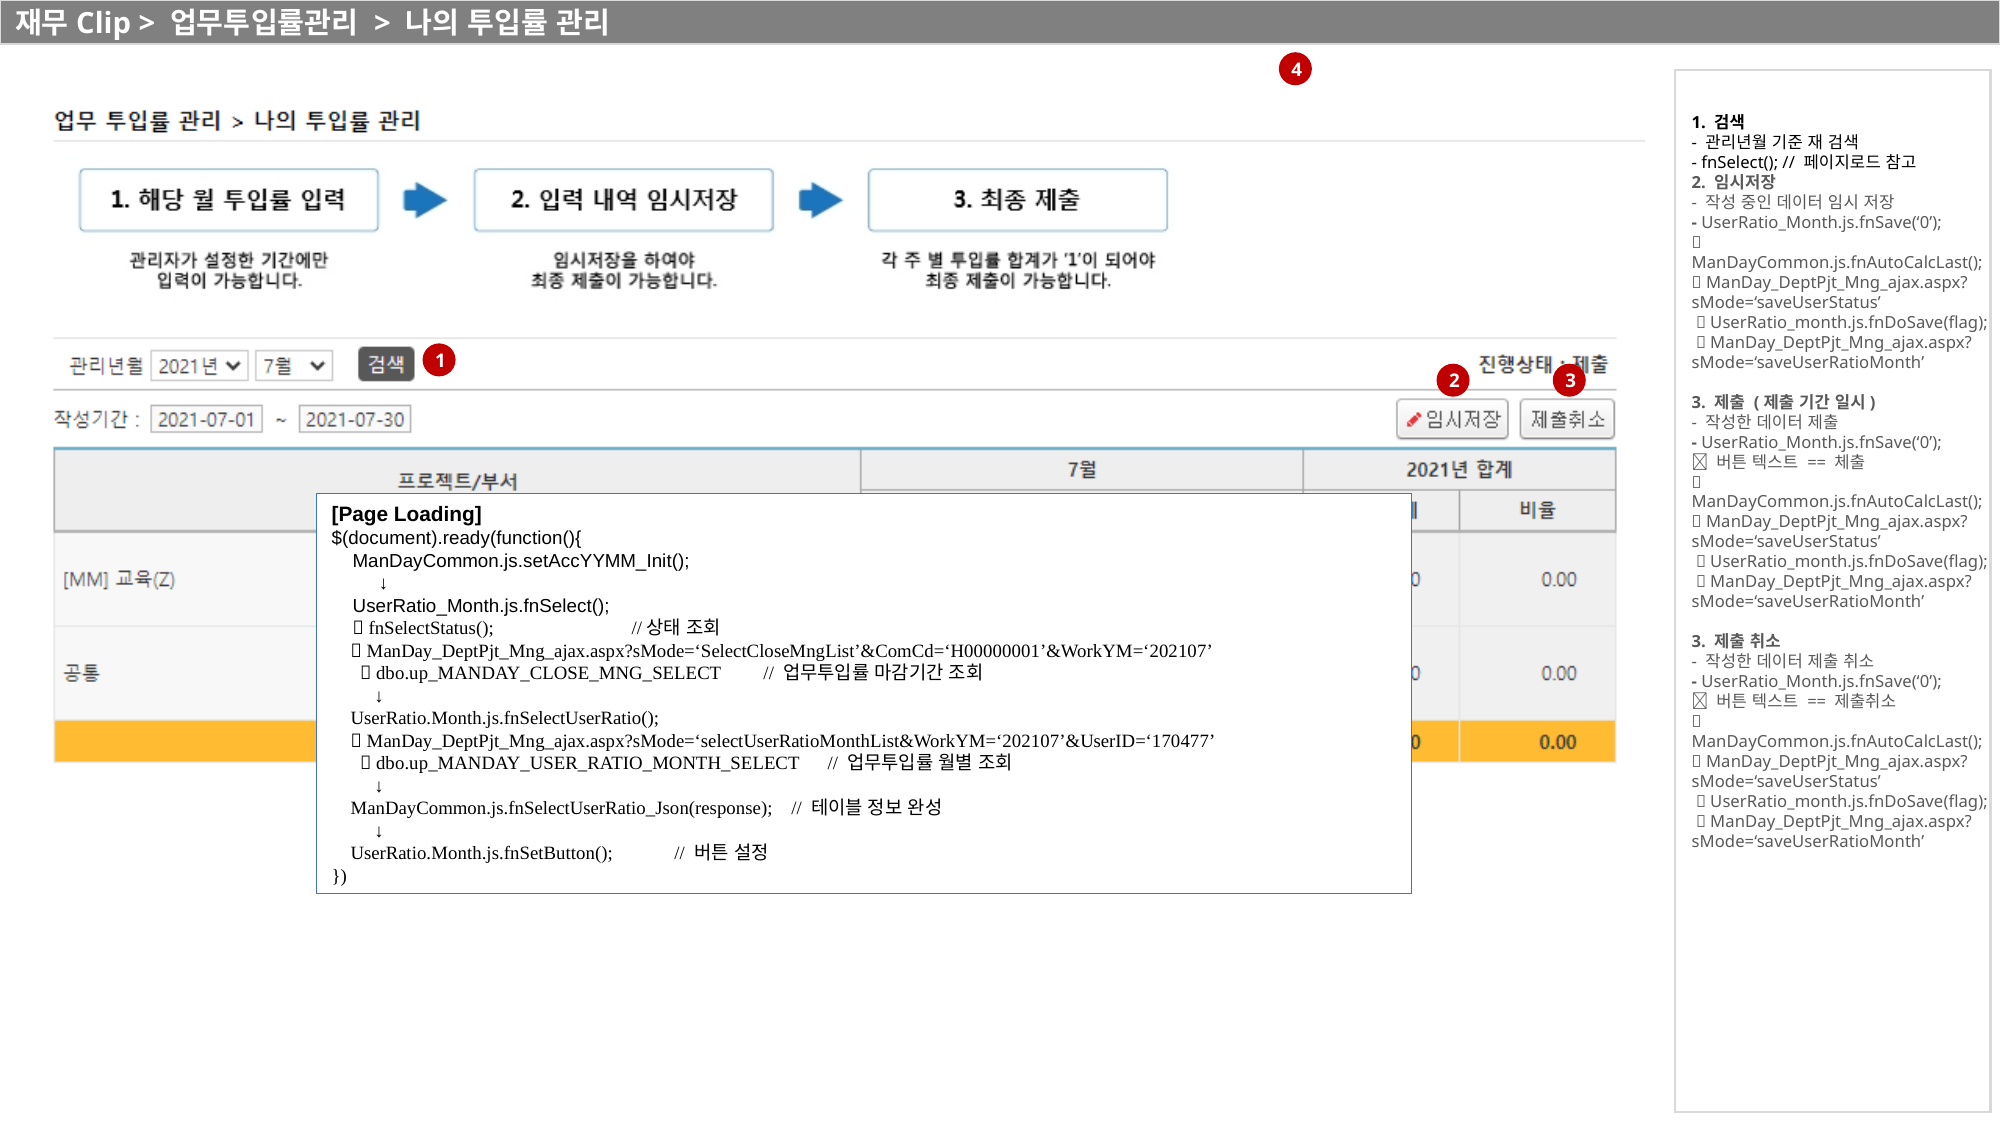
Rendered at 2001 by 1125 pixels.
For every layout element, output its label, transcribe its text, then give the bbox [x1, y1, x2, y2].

text_box [Page Loading] $(document).ready(function(){ ManDayCommon.js.setAccYYMM_Init(); ↓ UserRatio_Month.js.fnSelect();  fnSelectStatus(); //상태 조회  ManDay_DeptPjt_Mng_ajax.aspx?sMode=‘SelectCloseMngList’&ComCd=‘H00000001’&WorkYM=‘202107’  dbo.up_MANDAY_CLOSE_MNG_SELECT // 업무투입률 마감기간 조회 ↓ UserRatio.Month.js.fnSelectUserRatio();  ManDay_DeptPjt_Mng_ajax.aspx?sMode=‘selectUserRatioMonthList&WorkYM=‘202107’&UserID=‘170477’  dbo.up_MANDAY_USER_RATIO_MONTH_SELECT // 업무투입률 월별 조회 ↓ ManDayCommon.js.fnSelectUserRatio_Json(response); // 테이블 정보 완성 ↓ UserRatio.Month.js.fnSetButton(); // 버튼 설정 }) [316, 815, 1412, 894]
text_box 재무Clip > 업무투입률관리 > 나의 투입률 관리 [0, 0, 2000, 45]
text_box 4 [1278, 52, 1312, 70]
picture [24, 70, 1645, 815]
text_box 1. 검색 - 관리년월 기준 재 검색 - fnSelect(); // 페이지로드 참고 2. 임시저장 - 작성 중인 데이터 임시 저장 - UserRatio_Month.js.fnSave(‘0’);  ManDayCommon.js.fnAutoCalcLast();  ManDay_DeptPjt_Mng_ajax.aspx?sMode=‘saveUserStatus’  UserRatio_month.js.fnDoSave(flag);  ManDay_DeptPjt_Mng_ajax.aspx?sMode=‘saveUserRatioMonth’ 3. 제출 (제출 기간 일시) - 작성한 데이터 제출 - UserRatio_Month.js.fnSave(‘0’);  버튼 텍스트 == 체출  ManDayCommon.js.fnAutoCalcLast();  ManDay_DeptPjt_Mng_ajax.aspx?sMode=‘saveUserStatus’  UserRatio_month.js.fnDoSave(flag);  ManDay_DeptPjt_Mng_ajax.aspx?sMode=‘saveUserRatioMonth’ 3. 제출 취소 - 작성한 데이터 제출 취소 - UserRatio_Month.js.fnSave(‘0’);  버튼 텍스트 == 제출취소  ManDayCommon.js.fnAutoCalcLast();  ManDay_DeptPjt_Mng_ajax.aspx?sMode=‘saveUserStatus’  UserRatio_month.js.fnDoSave(flag);  ManDay_DeptPjt_Mng_ajax.aspx?sMode=‘saveUserRatioMonth’ [1676, 104, 2000, 878]
text_box [1674, 69, 1992, 1113]
